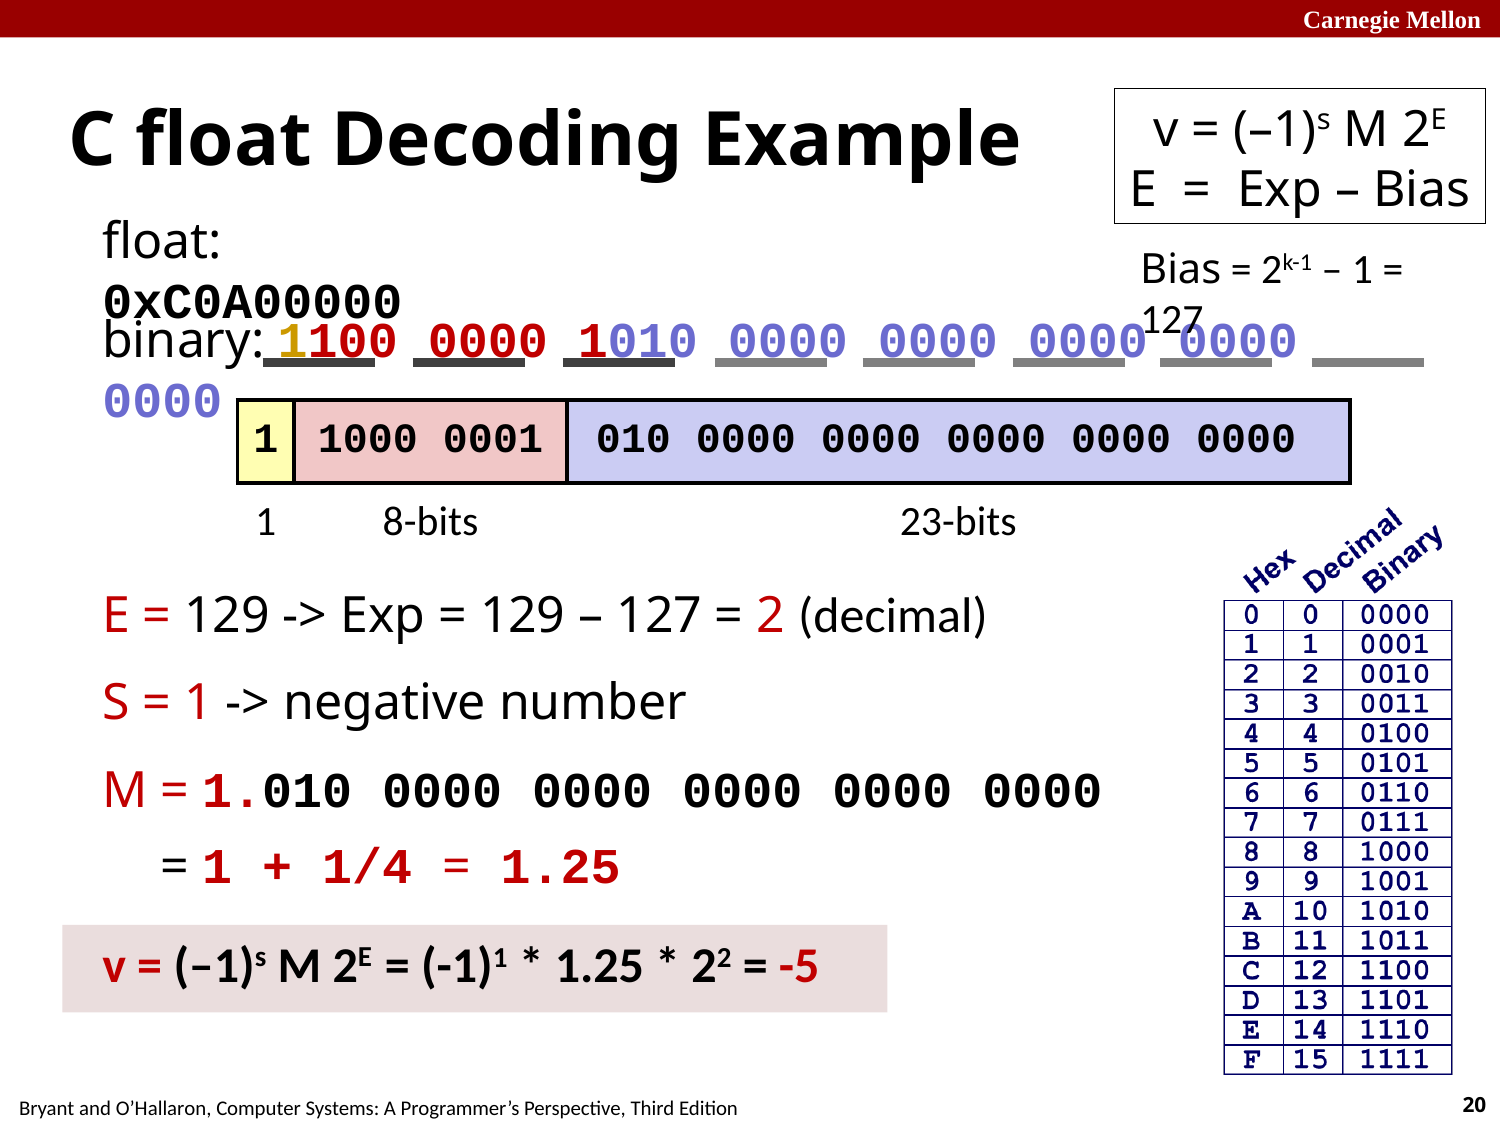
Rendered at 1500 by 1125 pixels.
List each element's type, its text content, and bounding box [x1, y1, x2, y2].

table_cell 23-bits [567, 485, 1210, 567]
text_box float: 0xC0A00000 [87, 200, 546, 299]
text_box E = 129 -> Exp = 129 – 127 = 2 (decimal) [87, 574, 1188, 650]
table_header 010 0000 0000 0000 0000 0000 [569, 402, 1348, 481]
text_box S = 1 -> negative number [87, 662, 1188, 738]
text_box v = (–1)s M 2E E = Exp – Bias [1114, 88, 1486, 224]
table_header 1000 0001 [296, 402, 565, 481]
table_cell 1 [238, 485, 294, 567]
text_box Bias = 2k-1 – 1 = 127 [1124, 234, 1488, 350]
text_box binary: 1100 0000 1010 0000 0000 0000 0000 0000 [87, 299, 1463, 435]
text_box v = (–1)s M 2E = (-1)1 * 1.25 * 22 = -5 [87, 924, 1188, 1000]
text_box M = 1.010 0000 0000 0000 0000 0000 [87, 749, 1188, 825]
text_box M = 1 + 1/4 = 1.25 [87, 825, 1188, 901]
picture [1215, 480, 1476, 1096]
text_box [62, 924, 888, 1013]
title C float Decoding Example [62, 41, 1438, 230]
table_header 1 [239, 402, 292, 481]
table_cell 8-bits [294, 485, 567, 567]
